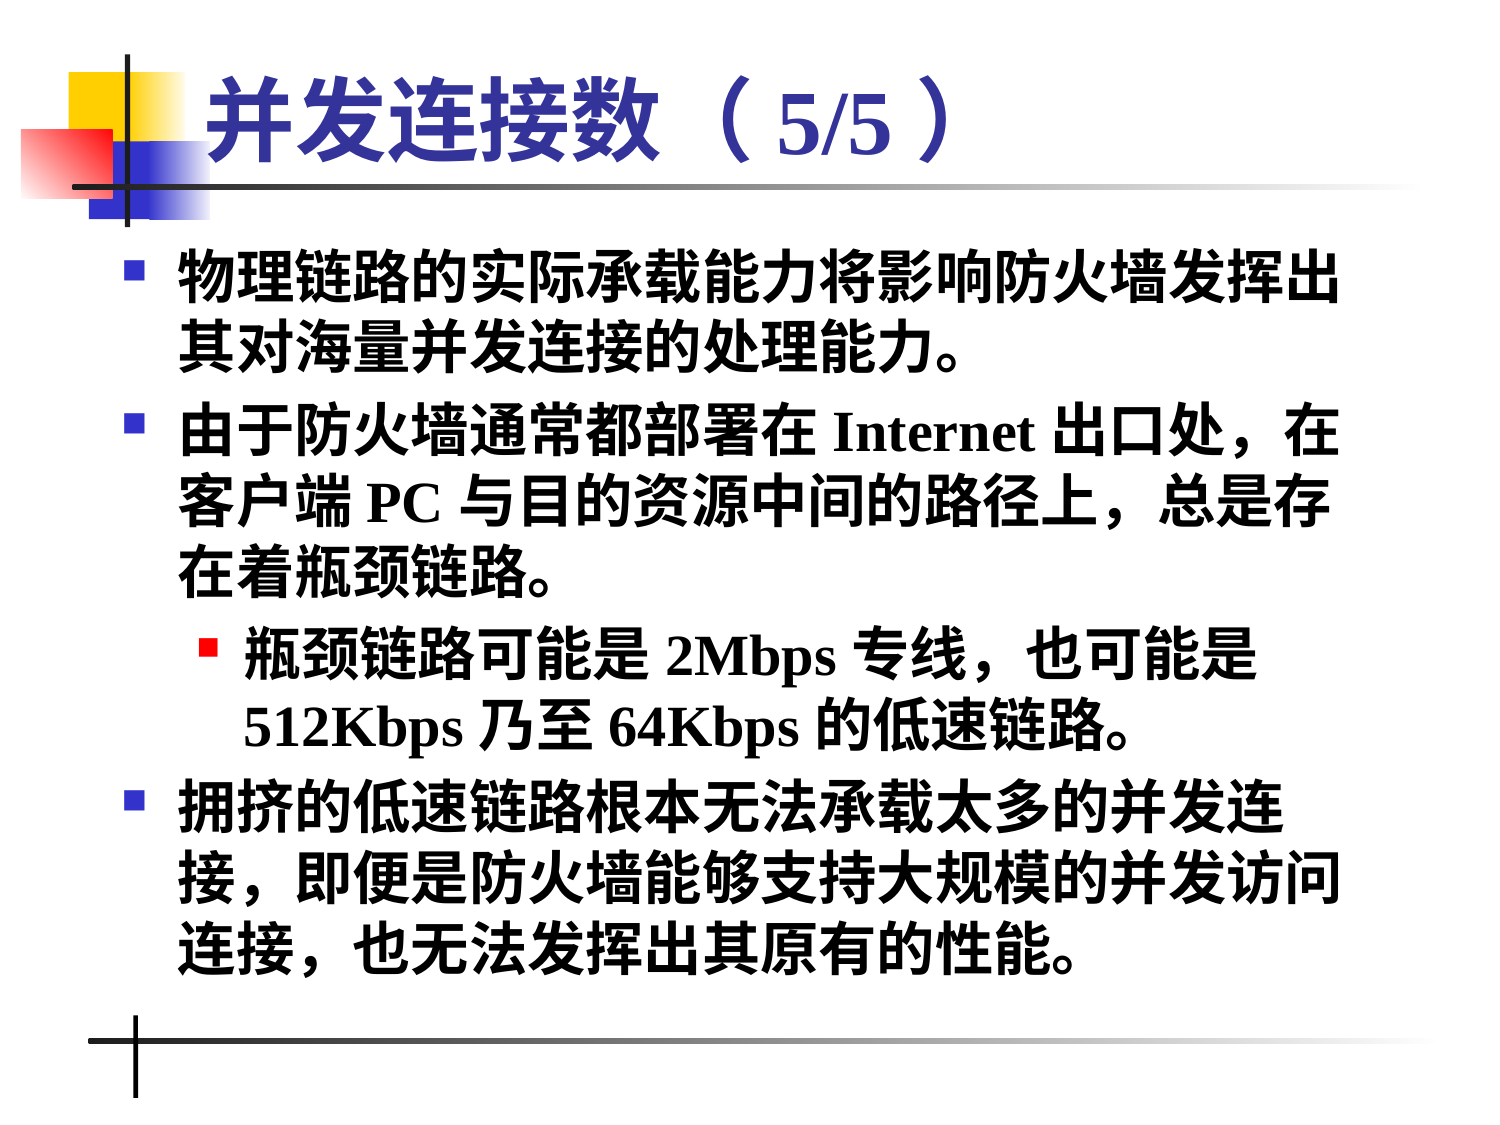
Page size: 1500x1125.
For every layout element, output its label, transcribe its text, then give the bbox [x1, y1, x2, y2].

list 物理链路的实际承载能力将影响防火墙发挥出其对海量并发连接的处理能力。 由于防火墙通常都部署在Internet出口处，在客户端PC与目的资源中间的路径上，总是存在着瓶颈链路。 瓶颈链路可能是2Mbps专线，也可能是512Kbps乃至64Kbps的低速链路。 拥挤的低速链路根本无法承载太多的并发连接，即便是防火墙能够支持大规模的并发访问连接，也无法发挥出其原有的性能。 [106, 231, 1382, 1024]
title 并发连接数（5/5） [188, 23, 1468, 181]
